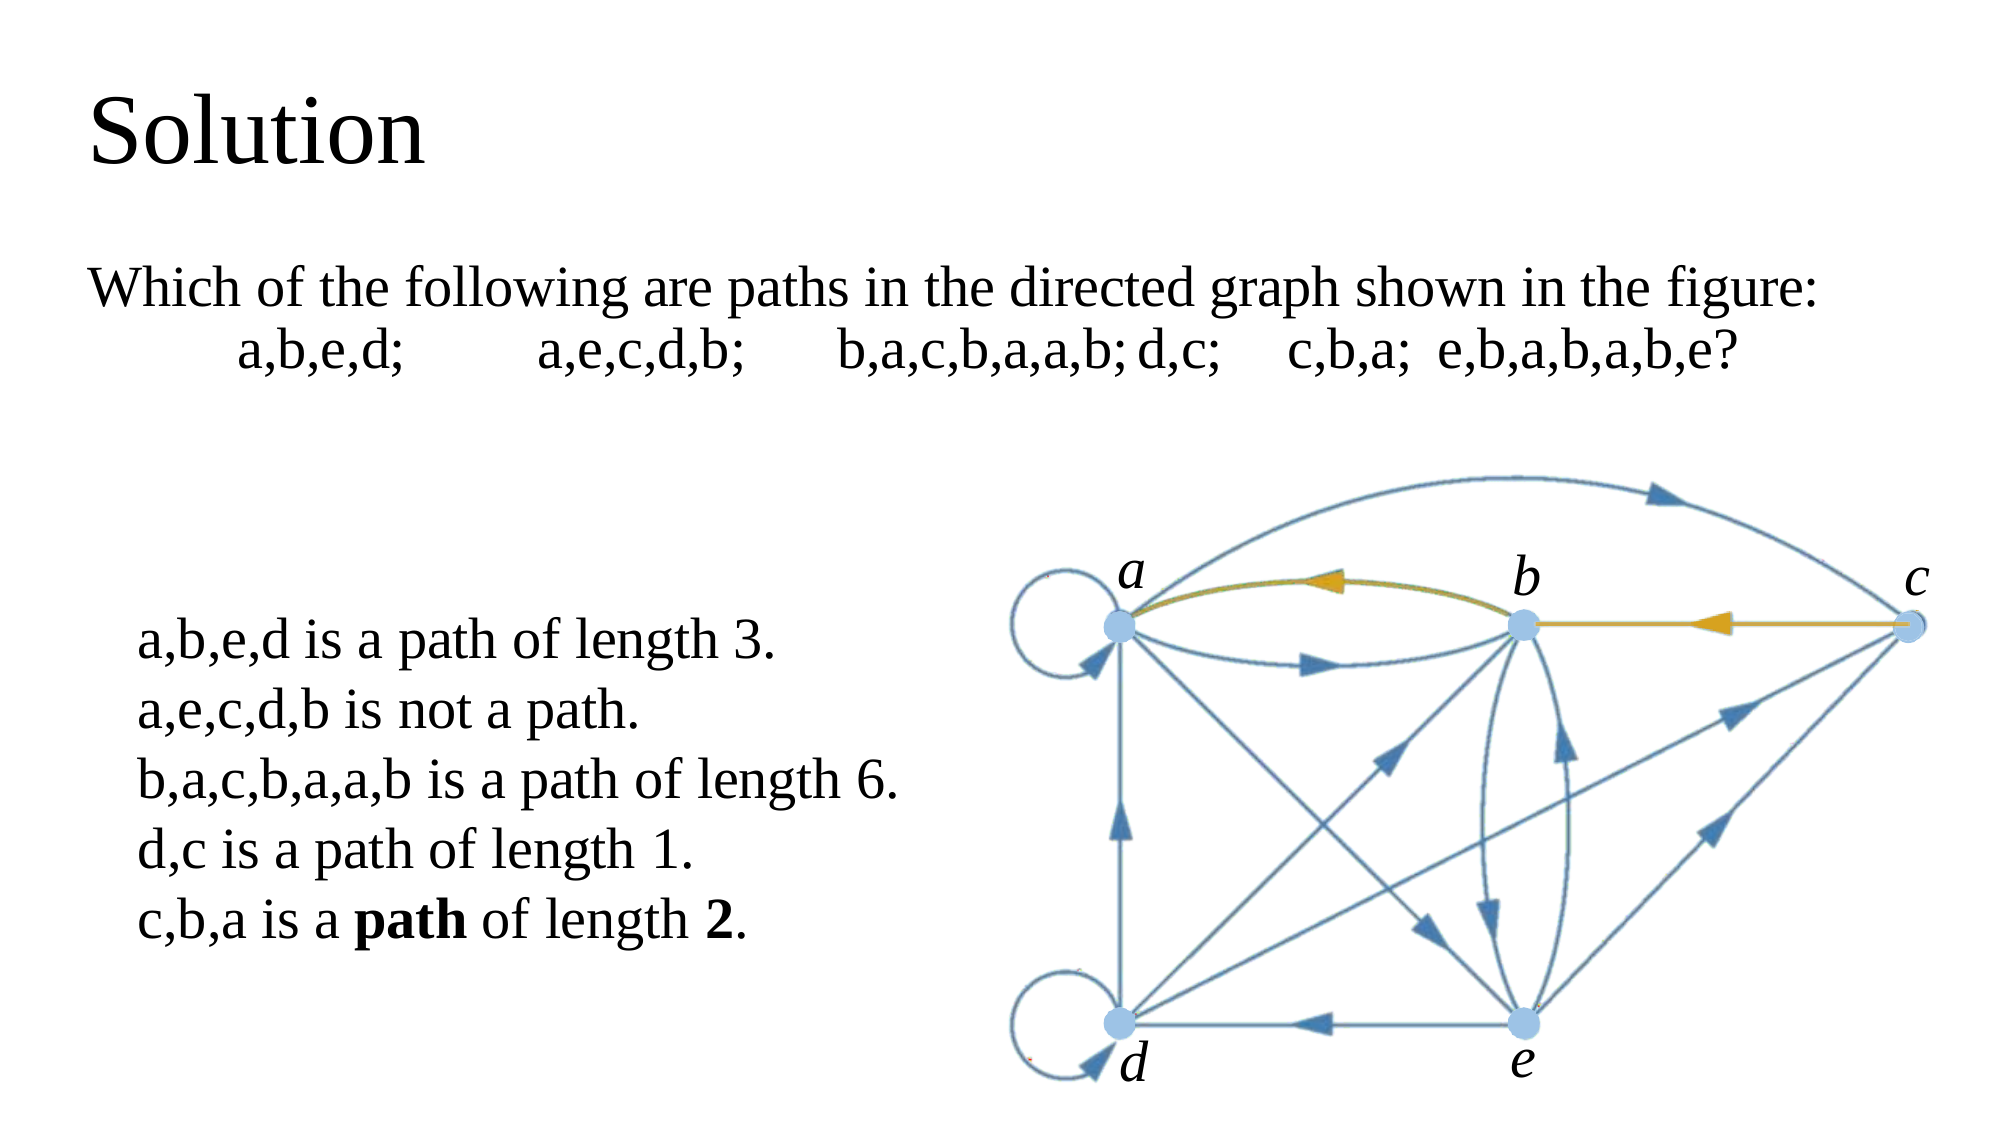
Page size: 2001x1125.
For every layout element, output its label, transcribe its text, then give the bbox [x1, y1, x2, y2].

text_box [1103, 609, 1943, 1039]
title Solution [85, 27, 713, 218]
text_box Which of the following are paths in the directed graph shown in the figure: a,b,e,d; a,e,c,d,b; b,a,c,b,a,a,b; d,c; c,b,a; e,b,a,b,a,b,e? [85, 244, 1854, 381]
text_box [999, 463, 1938, 1092]
text_box c [1902, 535, 1931, 608]
text_box a,b,e,d is a path of length 3. a,e,c,d,b is not a path. b,a,c,b,a,a,b is a path of length 6. d,c is a path of length 1. c,b,a is a path of length 2. [135, 598, 923, 951]
text_box [1124, 564, 1518, 609]
text_box a [1115, 528, 1150, 601]
text_box d [1117, 1039, 1153, 1094]
text_box b [1510, 535, 1545, 608]
text_box e [1508, 1039, 1541, 1089]
